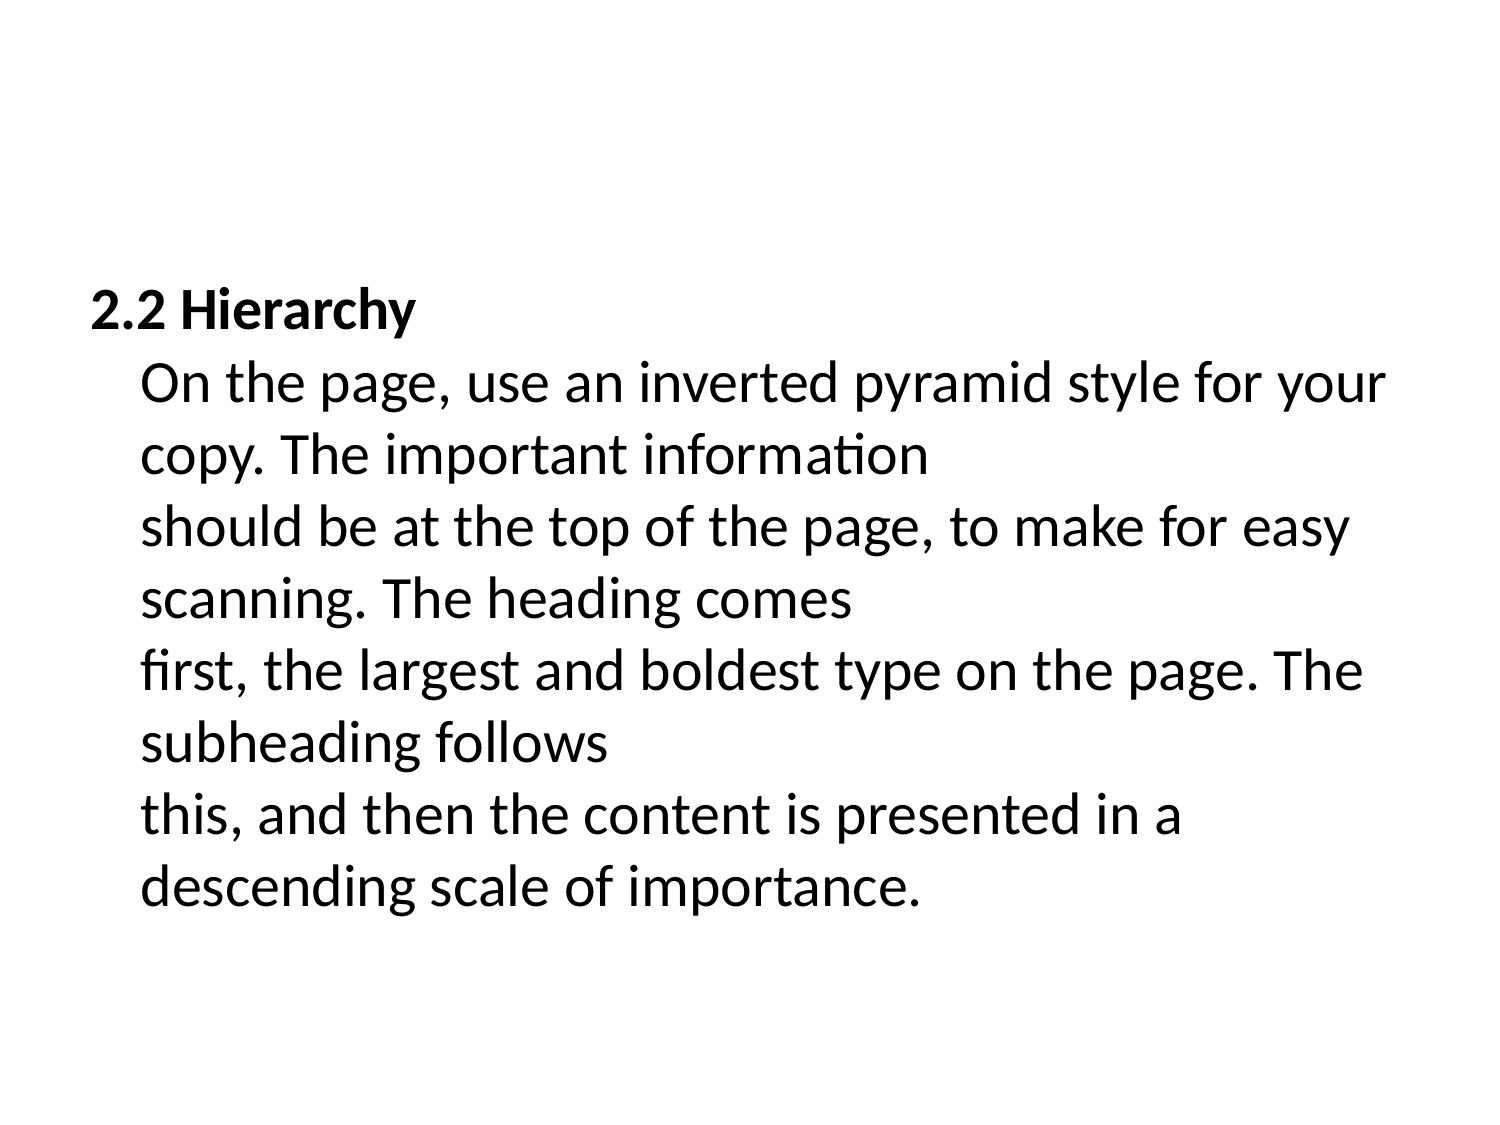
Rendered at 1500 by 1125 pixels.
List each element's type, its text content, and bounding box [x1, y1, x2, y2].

list 2.2 Hierarchy On the page, use an inverted pyramid style for your copy. The important information should be at the top of the page, to make for easy scanning. The heading comes first, the largest and boldest type on the page. The subheading follows this, and then the content is presented in a descending scale of importance. [75, 262, 1425, 1005]
